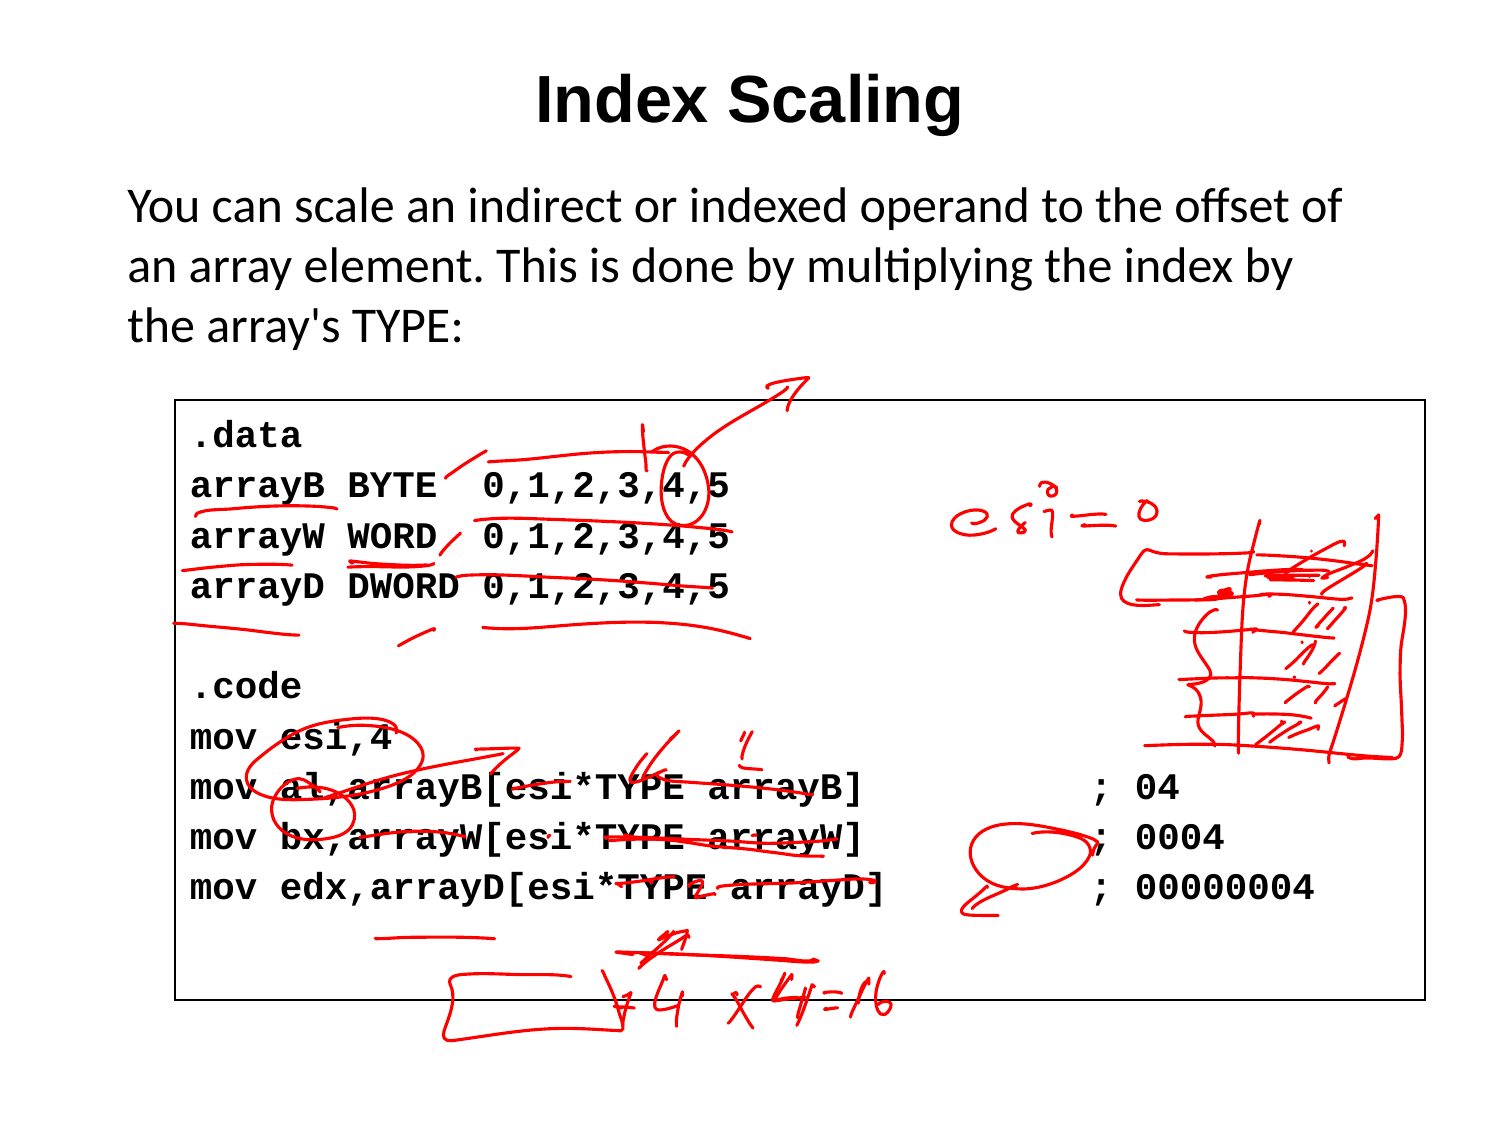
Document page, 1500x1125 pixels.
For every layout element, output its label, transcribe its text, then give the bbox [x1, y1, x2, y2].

title Index Scaling [75, 24, 1425, 168]
text_box .data arrayB BYTE 0,1,2,3,4,5 arrayW WORD 0,1,2,3,4,5 arrayD DWORD 0,1,2,3,4,5 .code mov esi,4 mov al,arrayB[esi*TYPE arrayB] ; 04 mov bx,arrayW[esi*TYPE arrayW] ; 0004 mov edx,arrayD[esi*TYPE arrayD] ; 00000004 [174, 399, 1425, 1000]
text_box You can scale an indirect or indexed operand to the offset of an array element. This is done by multiplying the index by the array's TYPE: [112, 149, 1375, 375]
